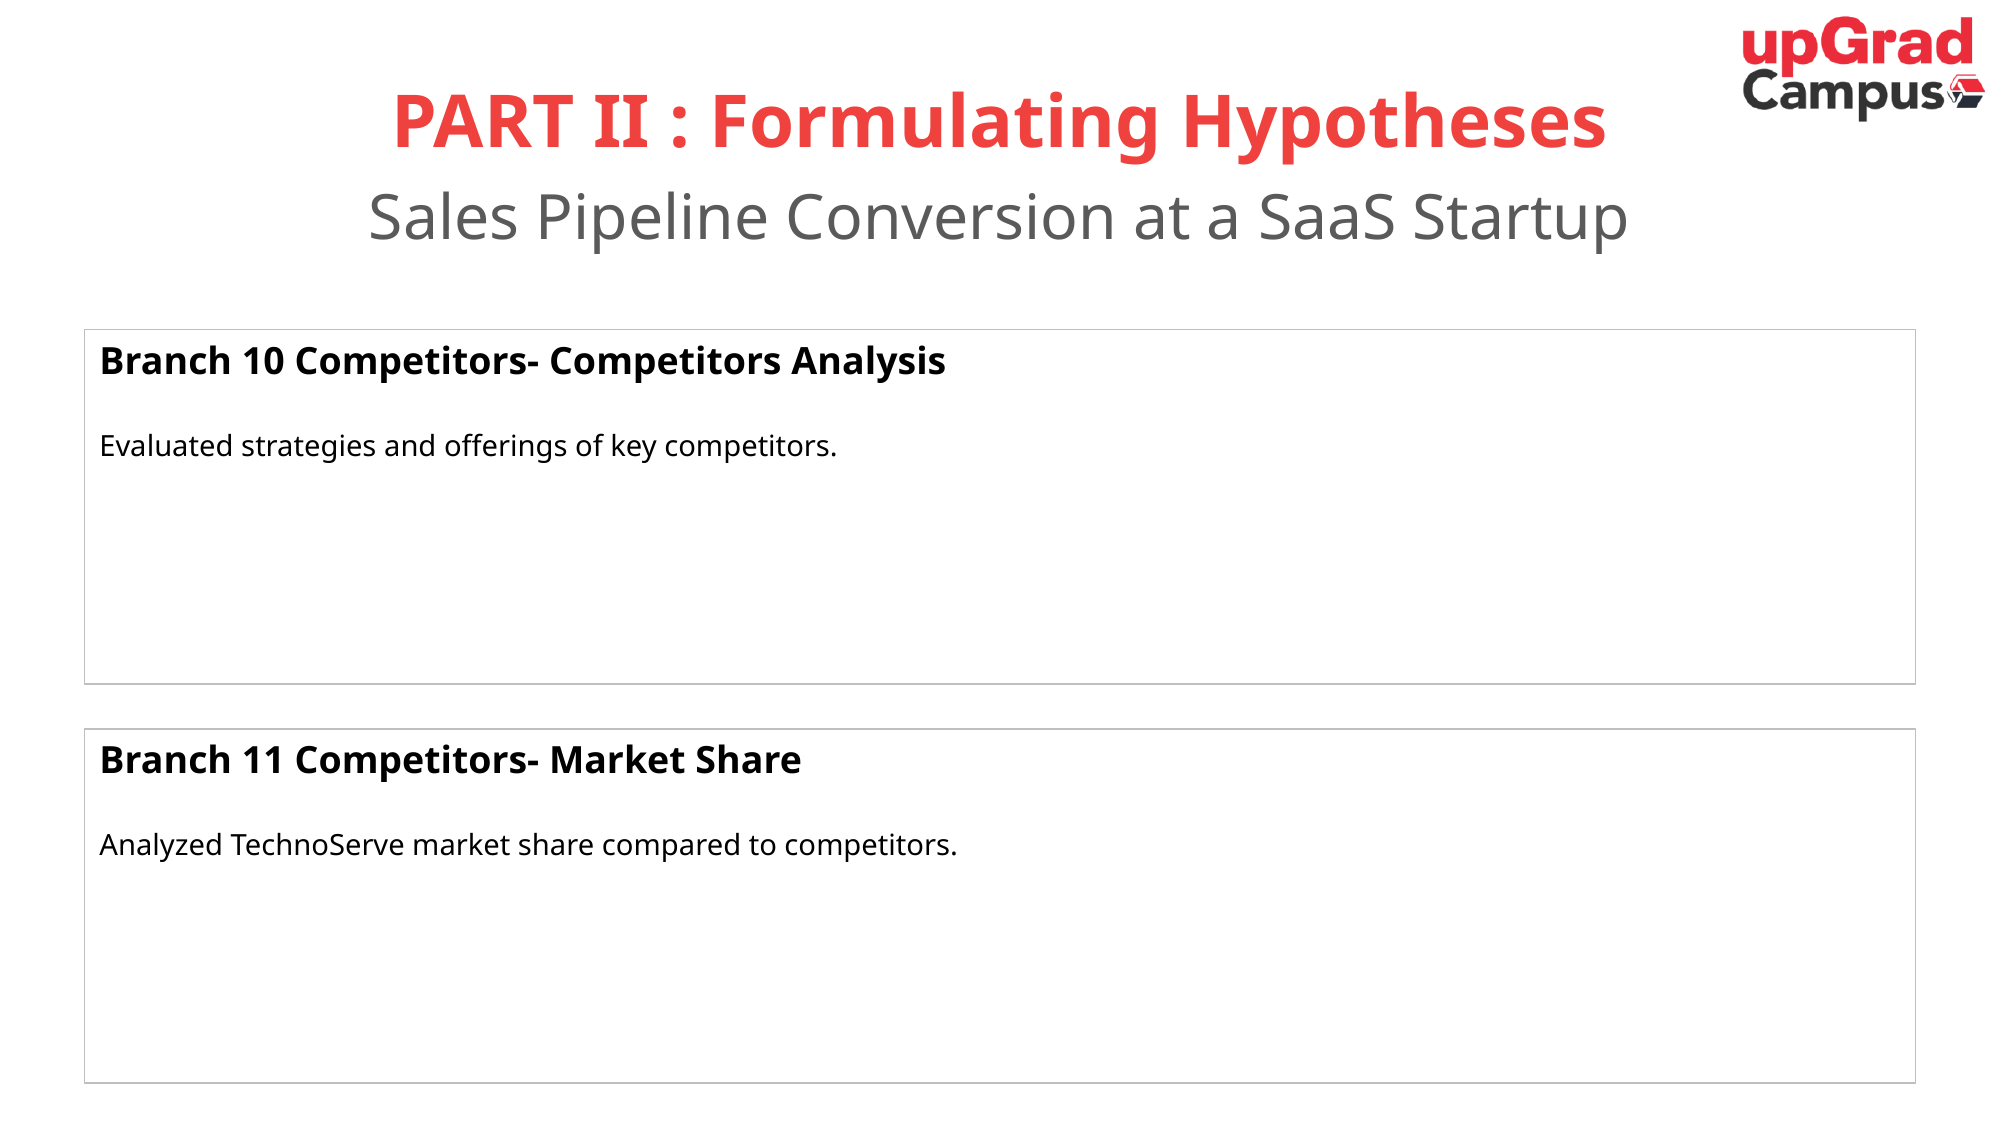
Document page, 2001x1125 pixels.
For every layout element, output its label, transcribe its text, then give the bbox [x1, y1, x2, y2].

picture [1737, 7, 1988, 129]
title PART II : Formulating Hypotheses Sales Pipeline Conversion at a SaaS Startup [137, 59, 1863, 278]
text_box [84, 329, 1916, 1084]
